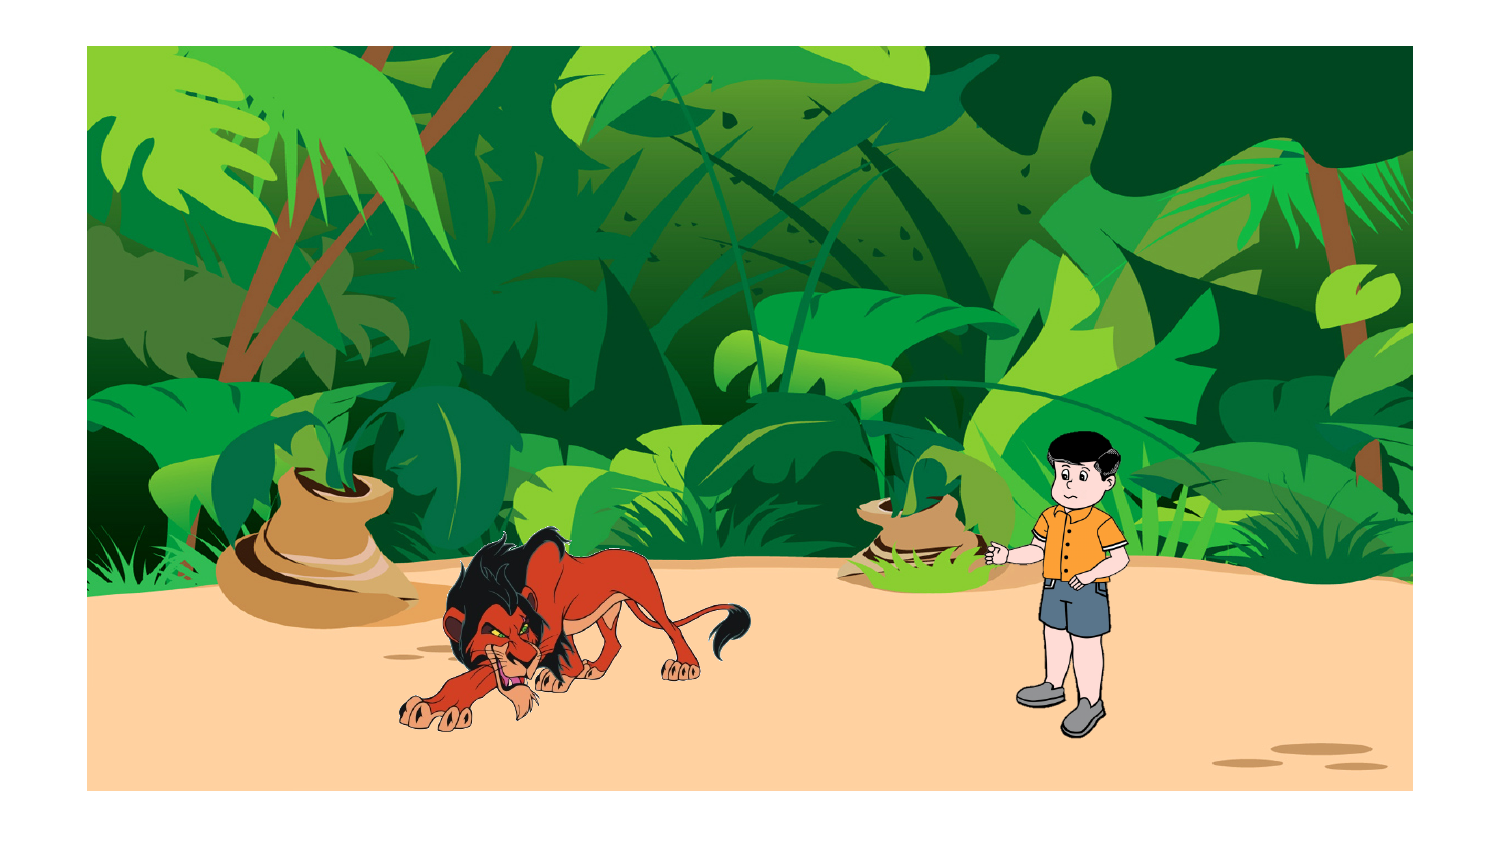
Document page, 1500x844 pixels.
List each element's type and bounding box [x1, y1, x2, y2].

text_box [971, 422, 1147, 753]
text_box [87, 46, 1413, 791]
picture [398, 526, 751, 732]
